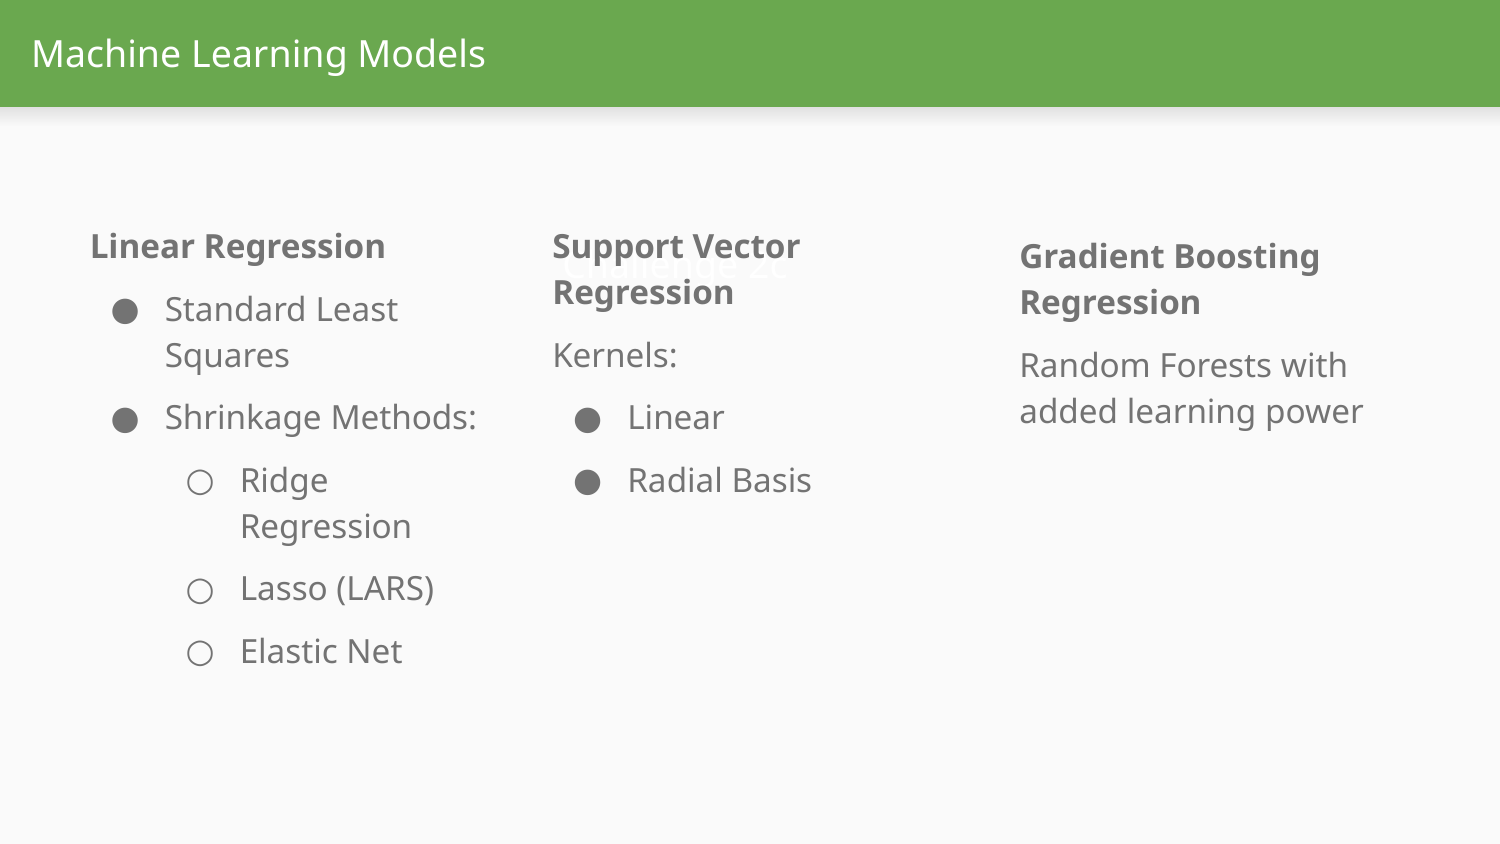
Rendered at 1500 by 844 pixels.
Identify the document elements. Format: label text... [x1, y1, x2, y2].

list Gradient Boosting Regression Random Forests with added learning power [1004, 214, 1410, 650]
list Support Vector Regression Kernels: Linear Radial Basis [537, 204, 943, 640]
list Linear Regression Standard Least Squares Shrinkage Methods: Ridge Regression Lasso (LARS) Elastic Net [74, 204, 515, 640]
title Machine Learning Models [16, 2, 1464, 102]
